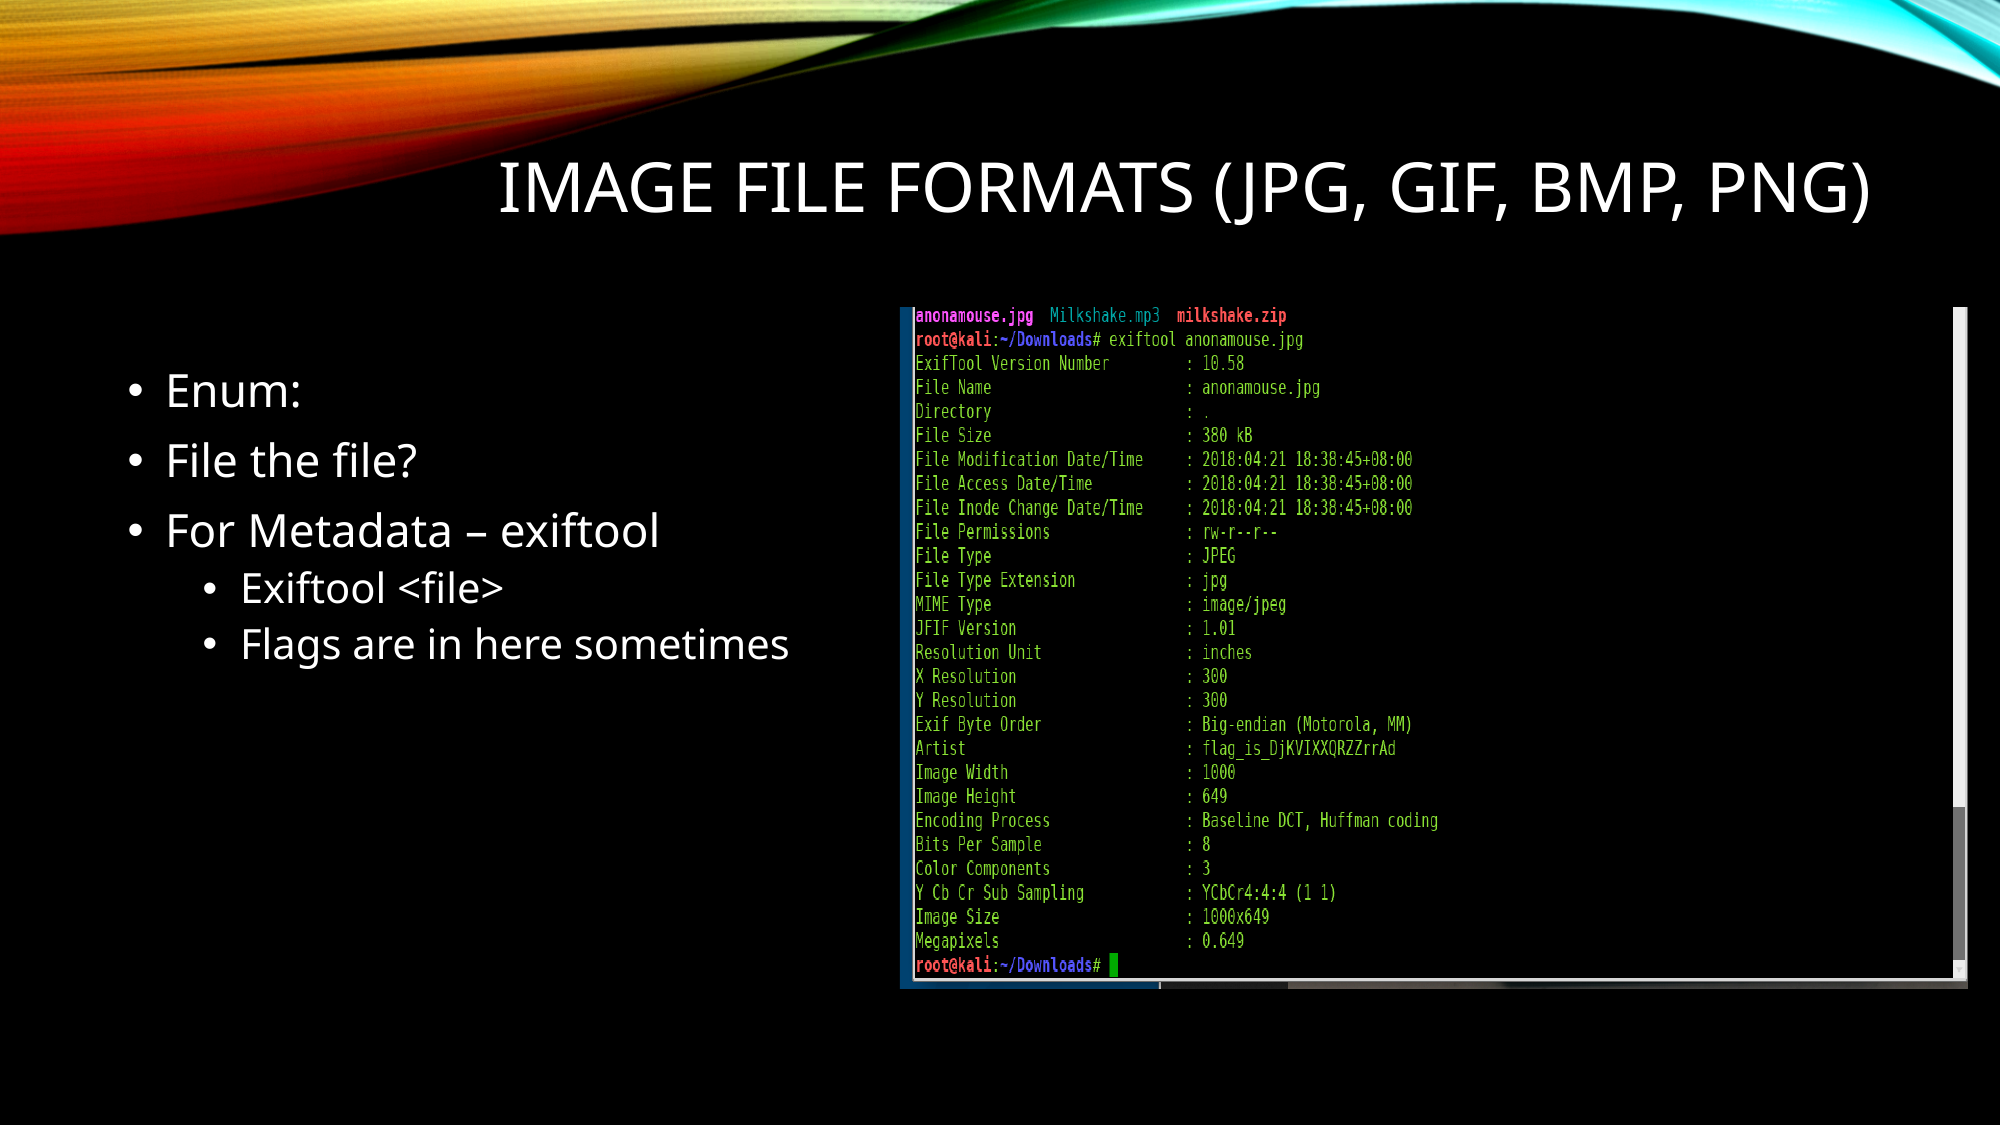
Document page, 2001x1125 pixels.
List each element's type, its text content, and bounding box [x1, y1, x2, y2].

title Image file formats (JPG, GIF, BMP, PNG) [474, 125, 1888, 338]
list Enum: File the file? For Metadata – exiftool Exiftool <file> Flags are in here sometimes [112, 360, 1888, 1021]
picture [899, 307, 1969, 989]
picture [0, 0, 2000, 237]
